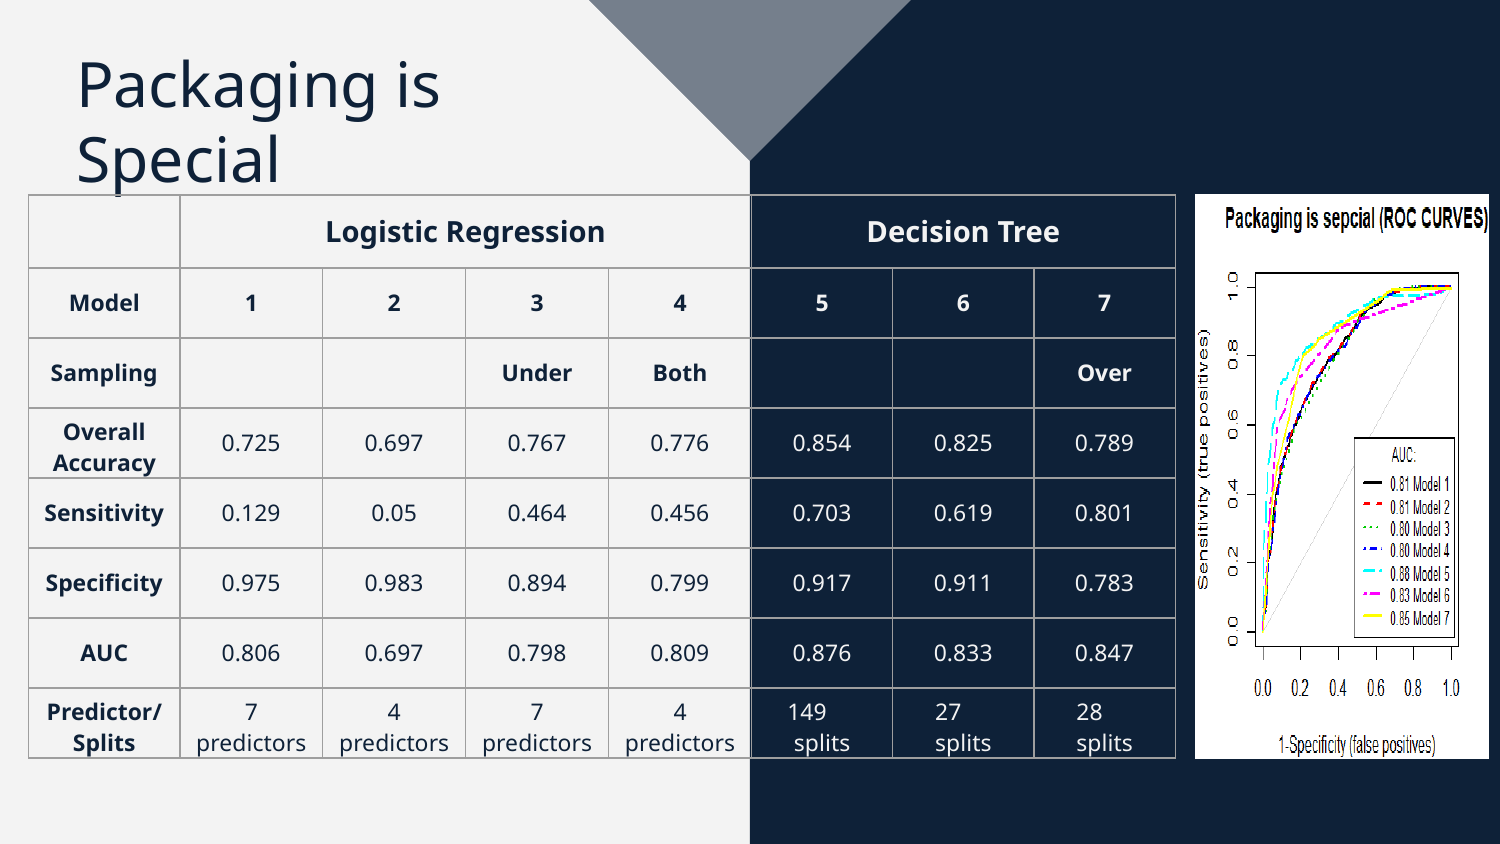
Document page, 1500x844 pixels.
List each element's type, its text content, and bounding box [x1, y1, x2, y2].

table_cell 0.894 [466, 549, 608, 617]
table_cell Sensitivity [29, 479, 179, 547]
table_cell 0.847 [1035, 619, 1175, 687]
table_cell 0.725 [181, 409, 322, 477]
table_cell 0.703 [752, 479, 892, 547]
table_cell 0.619 [893, 479, 1033, 547]
table_cell 0.776 [609, 409, 751, 477]
picture [1194, 194, 1490, 759]
table_cell Model [29, 269, 179, 337]
table_cell [752, 339, 892, 407]
table_cell 0.854 [752, 409, 892, 477]
table_cell 0.983 [323, 549, 465, 617]
table_cell 27 splits [893, 689, 1033, 757]
table_cell 0.783 [1035, 549, 1175, 617]
table_cell 0.05 [323, 479, 465, 547]
table_cell 1 [181, 269, 322, 337]
table_cell 2 [323, 269, 465, 337]
title Packaging is Special [61, 30, 663, 121]
table_cell 0.801 [1035, 479, 1175, 547]
table_cell 7 predictors [181, 689, 322, 757]
table_cell 0.833 [893, 619, 1033, 687]
table_cell 4 predictors [323, 689, 465, 757]
table_header [29, 196, 179, 267]
table_cell 5 [752, 269, 892, 337]
table_cell 4 [609, 269, 751, 337]
table_cell 4 predictors [609, 689, 751, 757]
table_cell 0.911 [893, 549, 1033, 617]
table_cell 0.806 [181, 619, 322, 687]
table_cell 0.799 [609, 549, 751, 617]
table_cell AUC [29, 619, 179, 687]
table_cell 0.464 [466, 479, 608, 547]
table_cell Overall Accuracy [29, 409, 179, 477]
table_header Logistic Regression [181, 196, 751, 267]
table_cell Over [1035, 339, 1175, 407]
table_cell Sampling [29, 339, 179, 407]
table_cell 0.809 [609, 619, 751, 687]
table_cell 0.456 [609, 479, 751, 547]
table_cell 0.825 [893, 409, 1033, 477]
table_cell [181, 339, 322, 407]
table_cell 0.975 [181, 549, 322, 617]
table_cell 149 splits [752, 689, 892, 757]
table_cell 3 [466, 269, 608, 337]
table_cell Under [466, 339, 608, 407]
table_cell 0.917 [752, 549, 892, 617]
table_cell 0.697 [323, 409, 465, 477]
table_cell 7 [1035, 269, 1175, 337]
table_cell 0.789 [1035, 409, 1175, 477]
table_cell [893, 339, 1033, 407]
table_cell 0.697 [323, 619, 465, 687]
table_cell 0.767 [466, 409, 608, 477]
table_cell 0.129 [181, 479, 322, 547]
table_cell Specificity [29, 549, 179, 617]
table_cell 7 predictors [466, 689, 608, 757]
table_header Decision Tree [752, 196, 1175, 267]
table_cell 6 [893, 269, 1033, 337]
table_cell 0.876 [752, 619, 892, 687]
table_cell 0.798 [466, 619, 608, 687]
table_cell 28 splits [1035, 689, 1175, 757]
table_cell Predictor/ Splits [29, 689, 179, 757]
table_cell [323, 339, 465, 407]
table_cell Both [609, 339, 751, 407]
